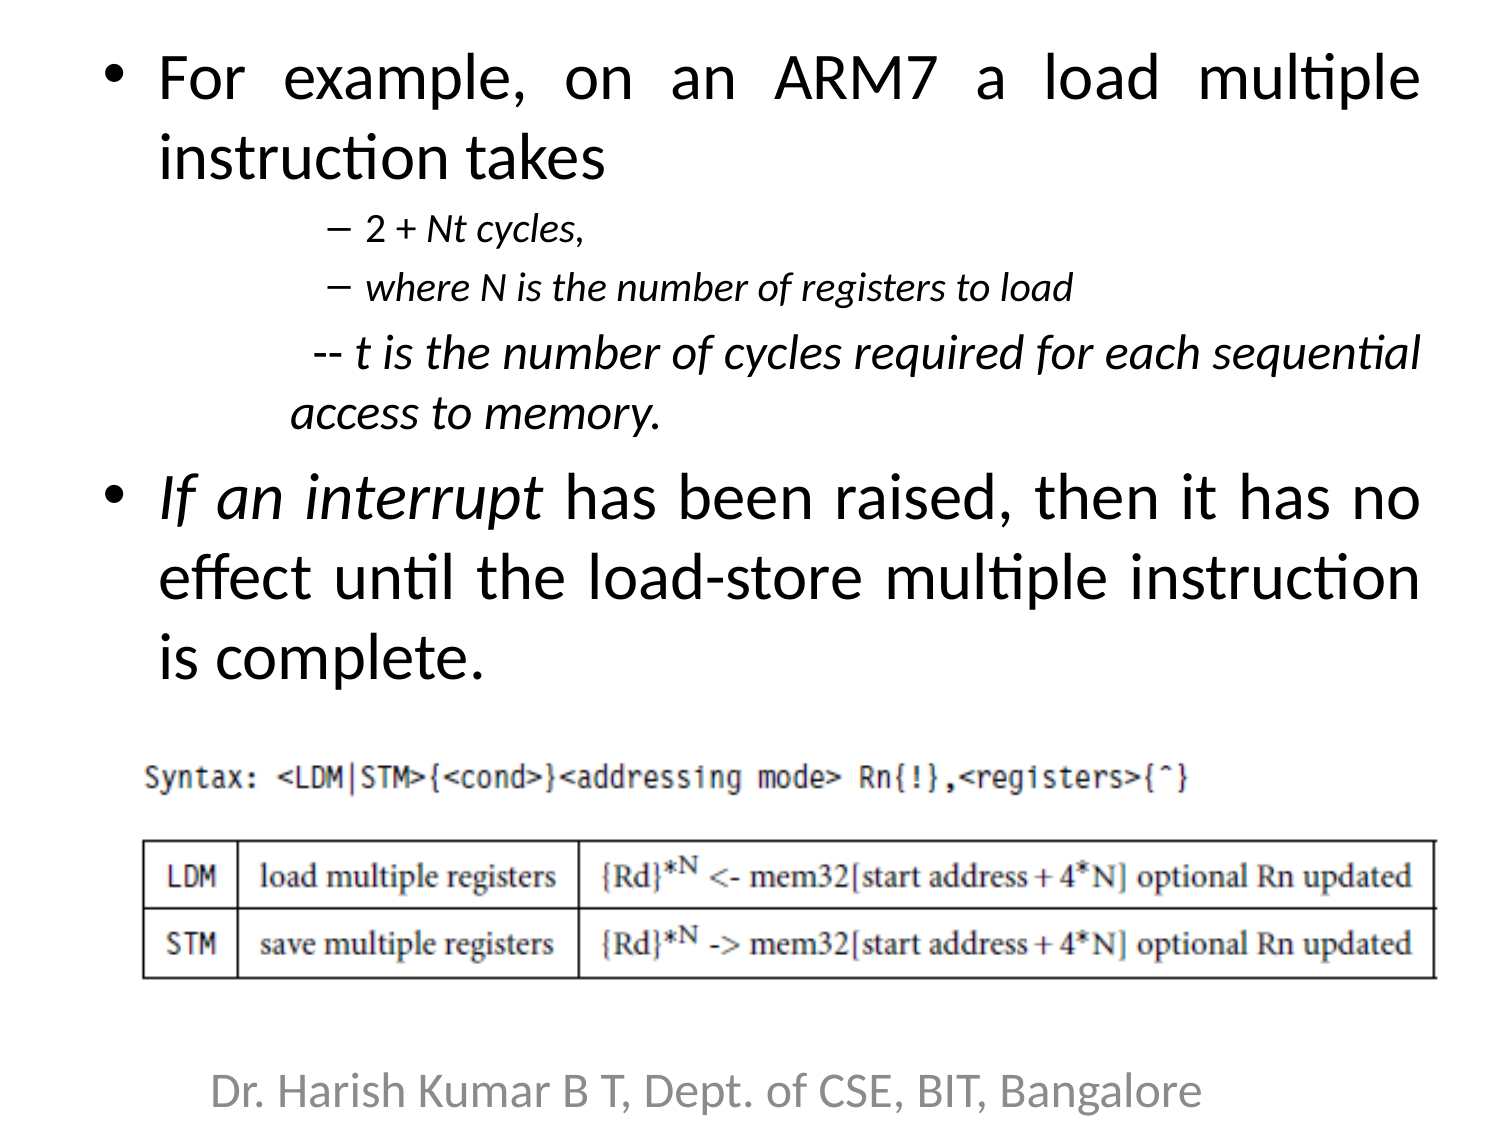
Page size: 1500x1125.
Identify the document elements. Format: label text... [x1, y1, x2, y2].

list For example, on an ARM7 a load multiple instruction takes 2 + Nt cycles, where N is the number of registers to load -- t is the number of cycles required for each sequential access to memory. If an interrupt has been raised, then it has no effect until the load-store multiple instruction is complete. [87, 24, 1438, 768]
picture [124, 737, 1467, 1001]
